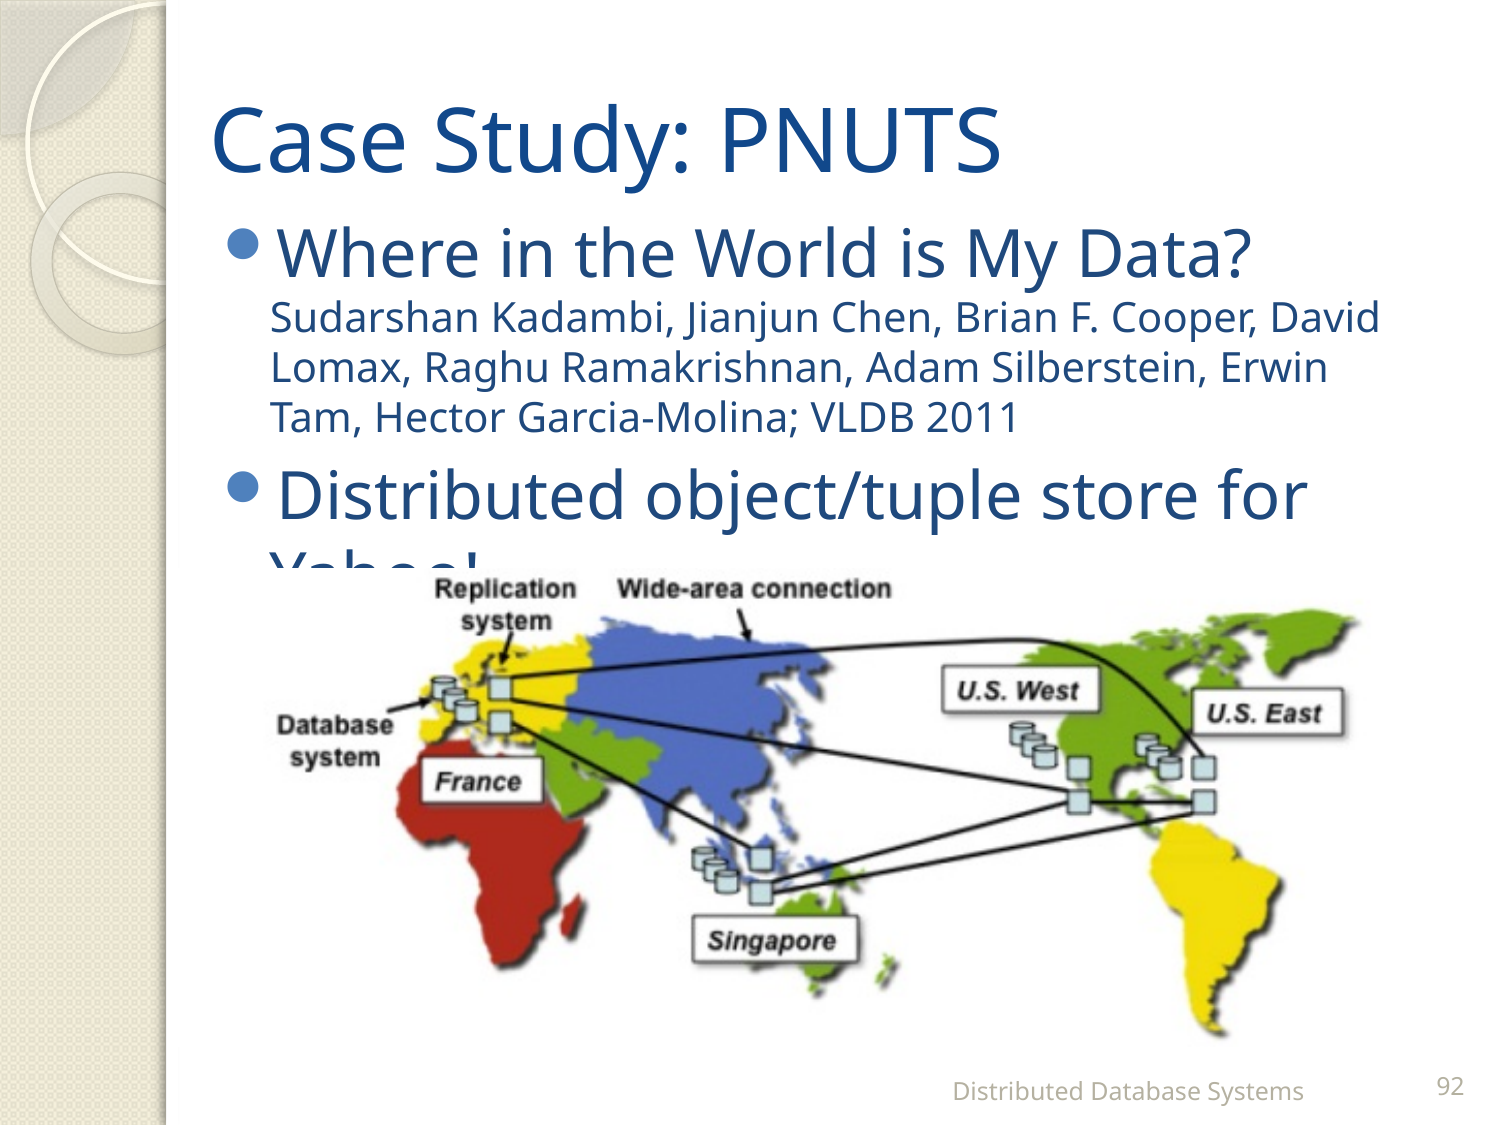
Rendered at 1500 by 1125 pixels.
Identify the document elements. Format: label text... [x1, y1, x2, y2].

list Where in the World is My Data? Sudarshan Kadambi, Jianjun Chen, Brian F. Cooper, David Lomax, Raghu Ramakrishnan, Adam Silberstein, Erwin Tam, Hector Garcia-Molina; VLDB 2011 Distributed object/tuple store for Yahoo! [194, 203, 1398, 559]
title Case Study: PNUTS [194, 73, 1386, 200]
slide_number 92 [1413, 1056, 1488, 1113]
footer Distributed Database Systems [937, 1058, 1413, 1113]
picture [170, 568, 1488, 1048]
